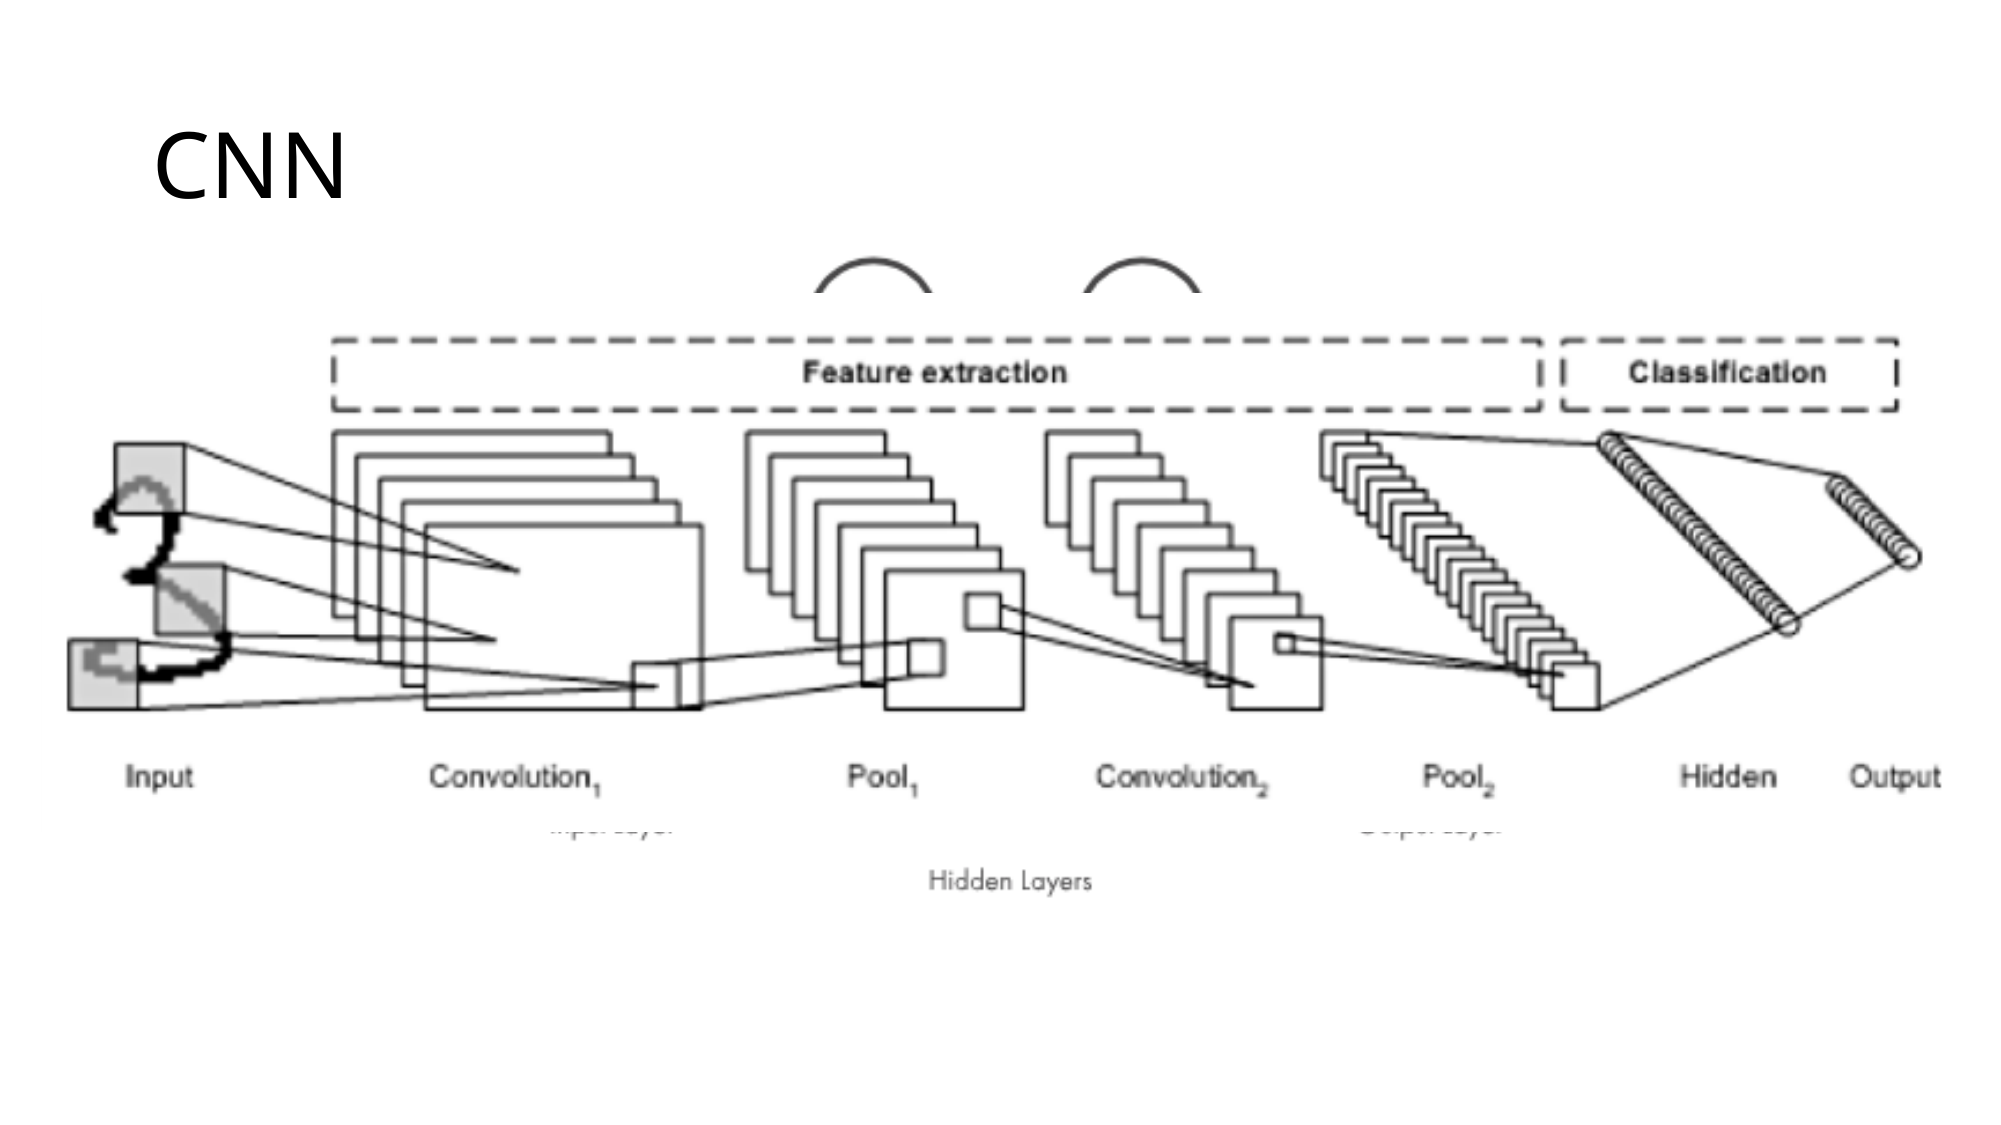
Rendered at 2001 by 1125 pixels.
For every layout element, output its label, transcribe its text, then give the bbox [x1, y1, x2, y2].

title CNN [137, 59, 1863, 278]
picture [40, 215, 1960, 910]
